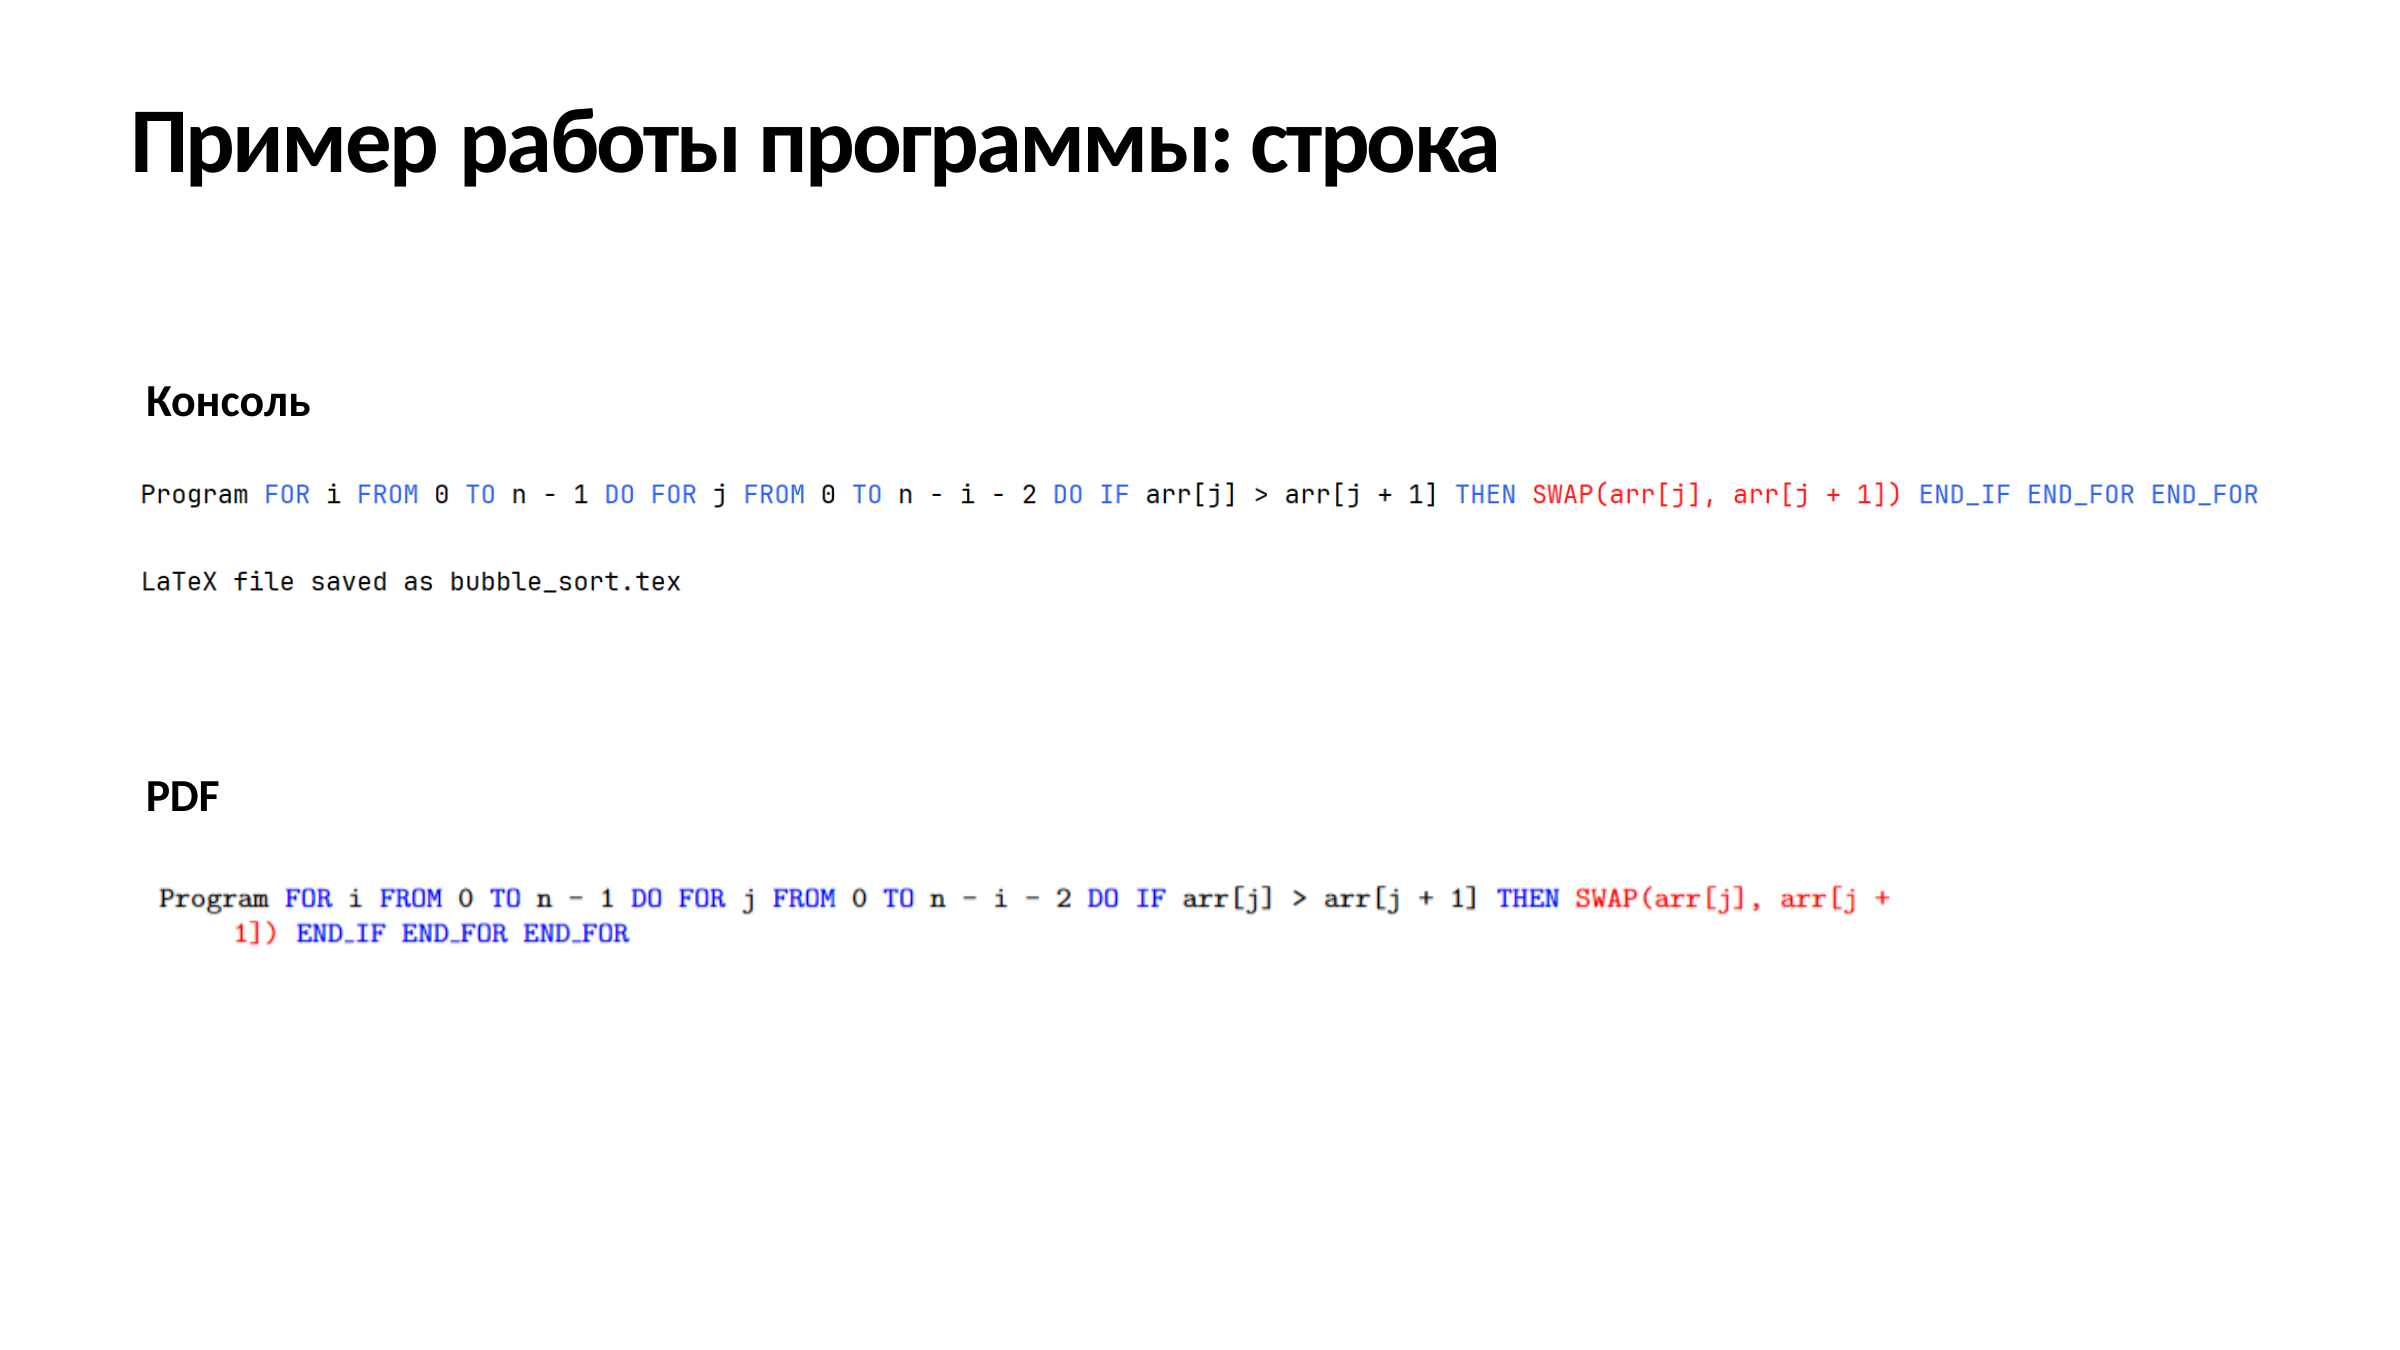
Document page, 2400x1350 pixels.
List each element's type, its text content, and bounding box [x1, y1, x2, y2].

picture [130, 846, 1968, 984]
picture [130, 468, 2270, 606]
text_box Консоль [131, 363, 326, 434]
text_box PDF [131, 758, 235, 829]
text_box Пример работы программы: строка [130, 75, 2270, 227]
